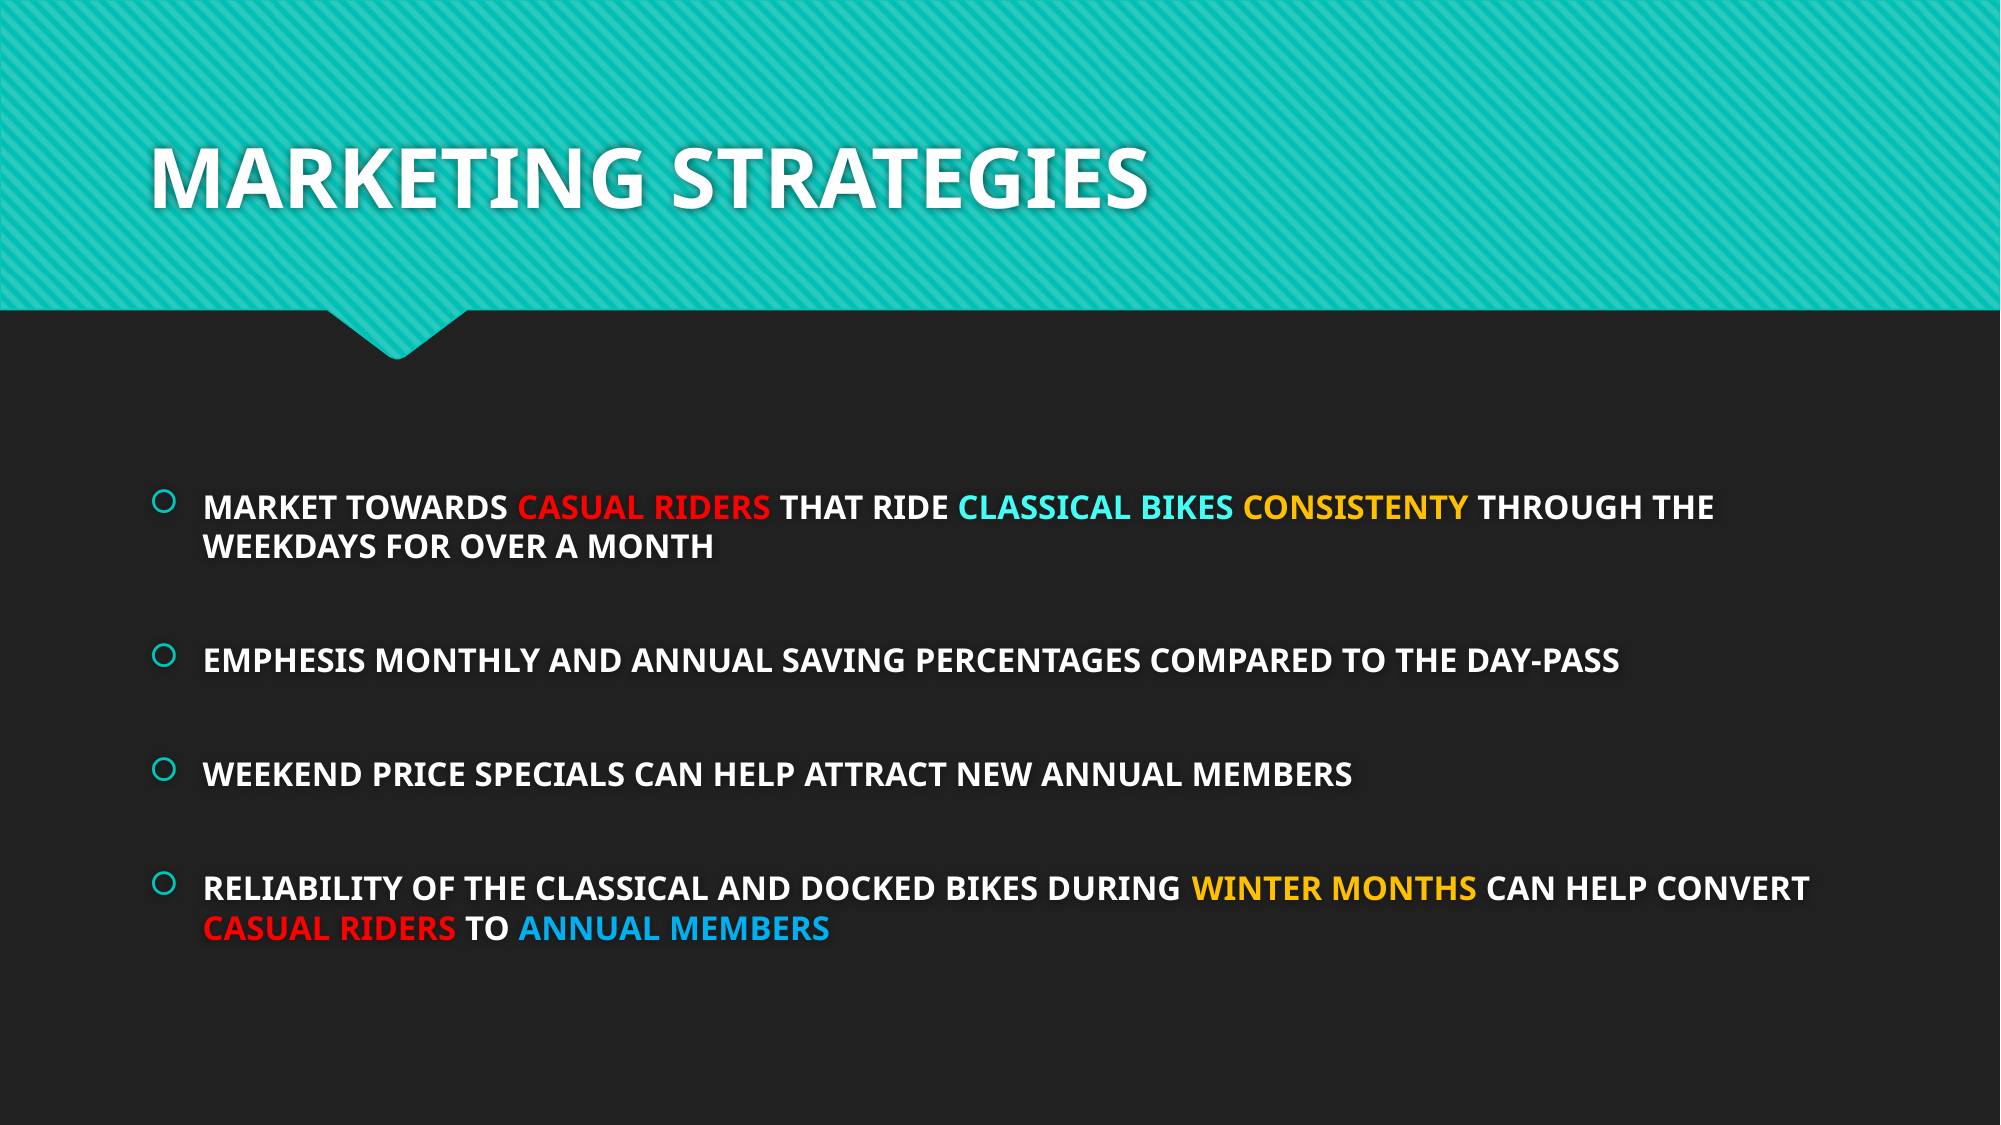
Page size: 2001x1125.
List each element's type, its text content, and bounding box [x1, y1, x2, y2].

title MARKETING STRATEGIES [132, 73, 1868, 233]
list MARKET TOWARDS CASUAL RIDERS THAT RIDE CLASSICAL BIKES CONSISTENTY THROUGH THE WEEKDAYS FOR OVER A MONTH EMPHESIS MONTHLY AND ANNUAL SAVING PERCENTAGES COMPARED TO THE DAY-PASS WEEKEND PRICE SPECIALS CAN HELP ATTRACT NEW ANNUAL MEMBERS RELIABILITY OF THE CLASSICAL AND DOCKED BIKES DURING WINTER MONTHS CAN HELP CONVERT CASUAL RIDERS TO ANNUAL MEMBERS [134, 364, 1866, 962]
